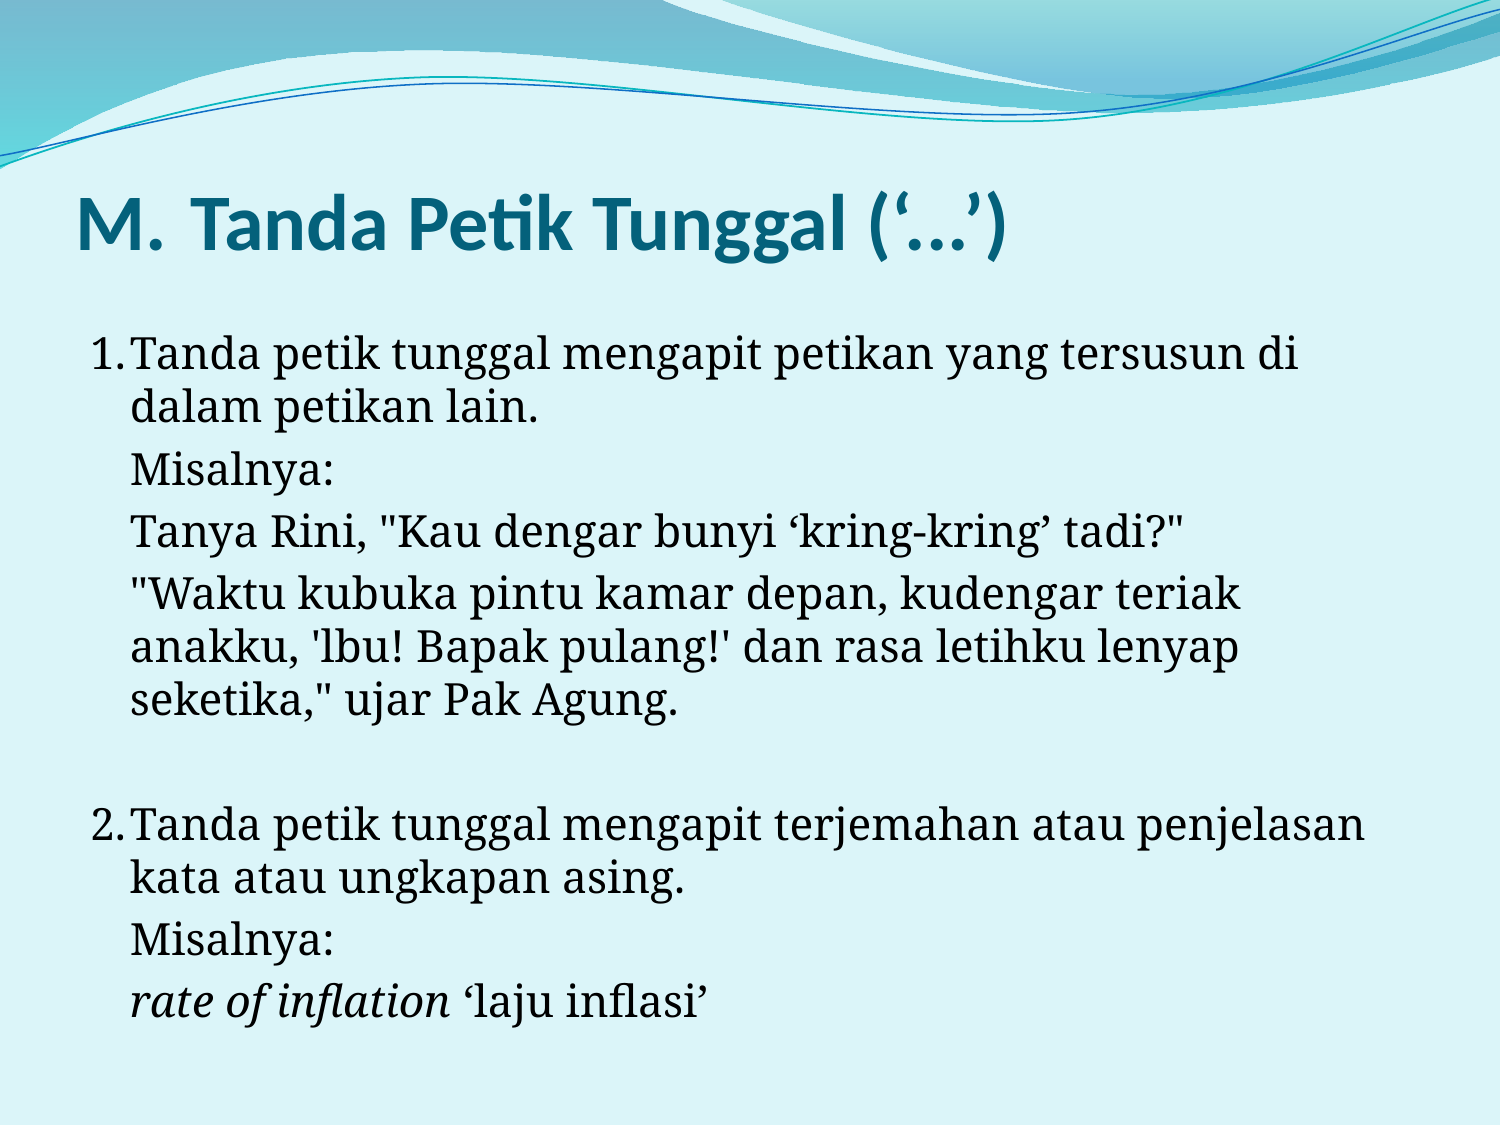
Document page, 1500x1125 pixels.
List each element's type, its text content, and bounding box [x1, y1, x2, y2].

title M. Tanda Petik Tunggal (‘...’) [74, 162, 1426, 317]
list 1. Tanda petik tunggal mengapit petikan yang tersusun di dalam petikan lain. Misalnya: Tanya Rini, "Kau dengar bunyi ‘kring-kring’ tadi?" "Waktu kubuka pintu kamar depan, kudengar teriak anakku, 'lbu! Bapak pulang!' dan rasa letihku lenyap seketika," ujar Pak Agung. 2. Tanda petik tunggal mengapit terjemahan atau penjelasan kata atau ungkapan asing. Misalnya: rate of inflation ‘laju inflasi’ [74, 317, 1426, 1038]
